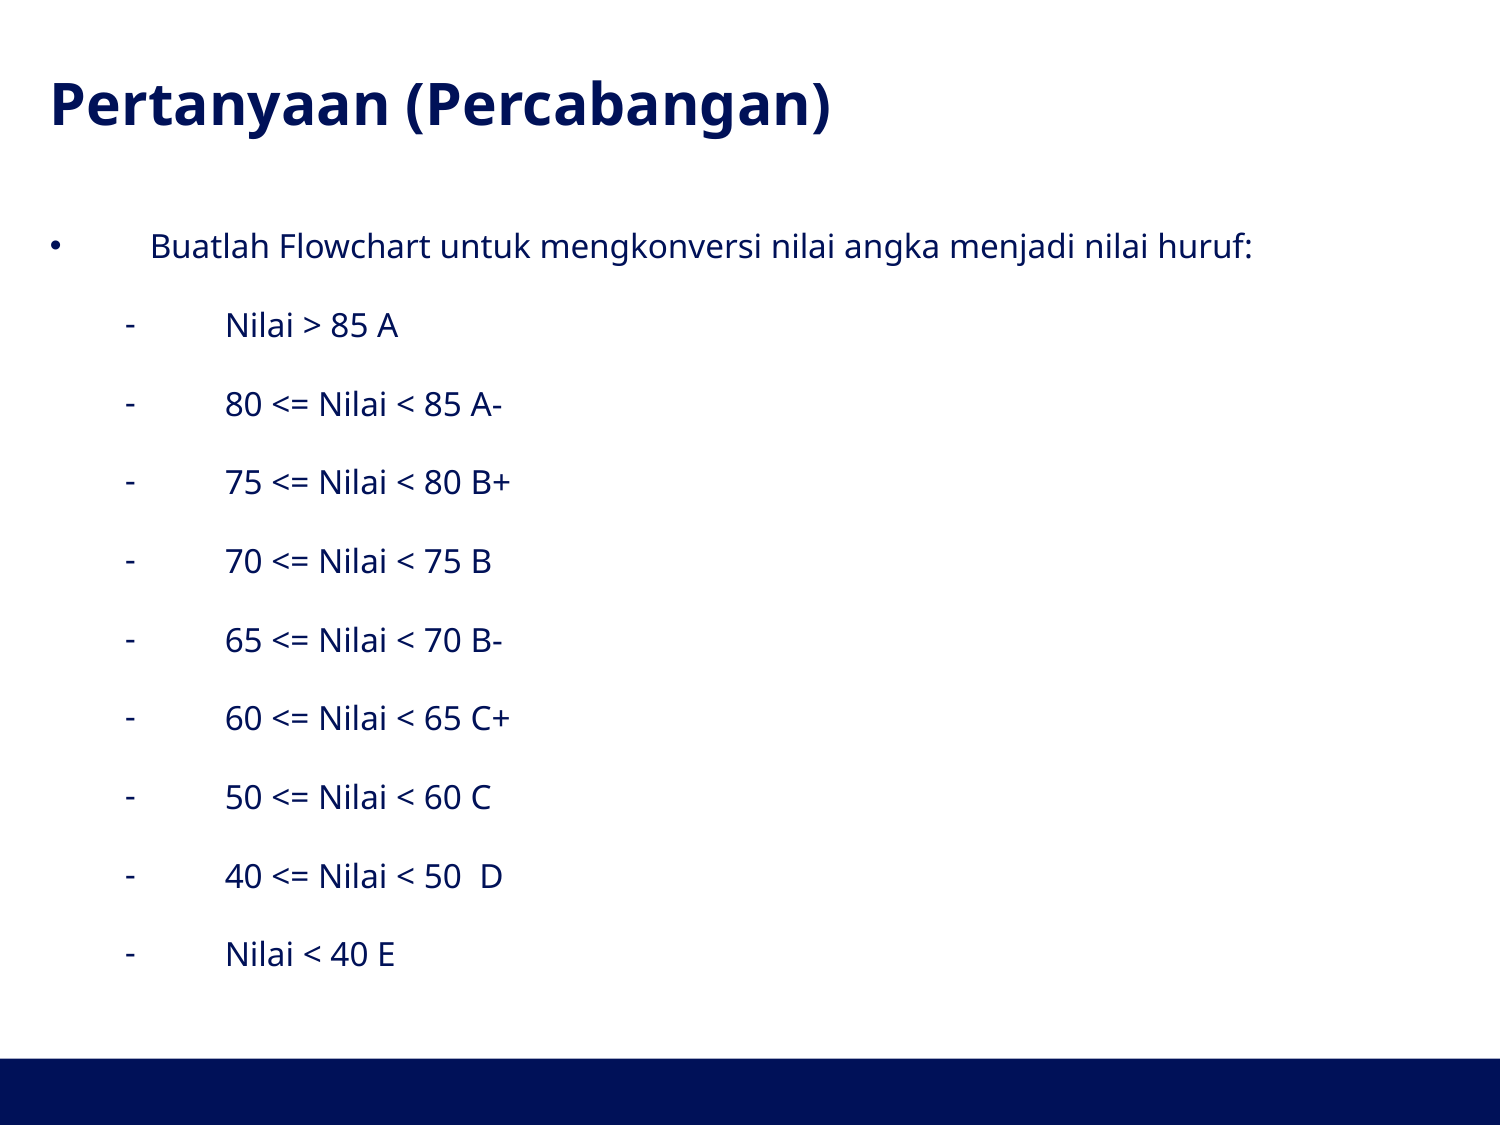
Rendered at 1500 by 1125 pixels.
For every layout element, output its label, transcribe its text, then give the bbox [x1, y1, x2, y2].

list Buatlah Flowchart untuk mengkonversi nilai angka menjadi nilai huruf: Nilai > 85 A 80 <= Nilai < 85 A- 75 <= Nilai < 80 B+ 70 <= Nilai < 75 B 65 <= Nilai < 70 B- 60 <= Nilai < 65 C+ 50 <= Nilai < 60 C 40 <= Nilai < 50 D Nilai < 40 E [49, 205, 1451, 543]
title Pertanyaan (Percabangan) [49, 66, 1451, 138]
list Buatlah Flowchart untuk mengkonversi nilai angka menjadi nilai huruf: Nilai > 85 A 80 <= Nilai < 85 A- 75 <= Nilai < 80 B+ 70 <= Nilai < 75 B 65 <= Nilai < 70 B- 60 <= Nilai < 65 C+ 50 <= Nilai < 60 C 40 <= Nilai < 50 D Nilai < 40 E [49, 544, 1451, 993]
